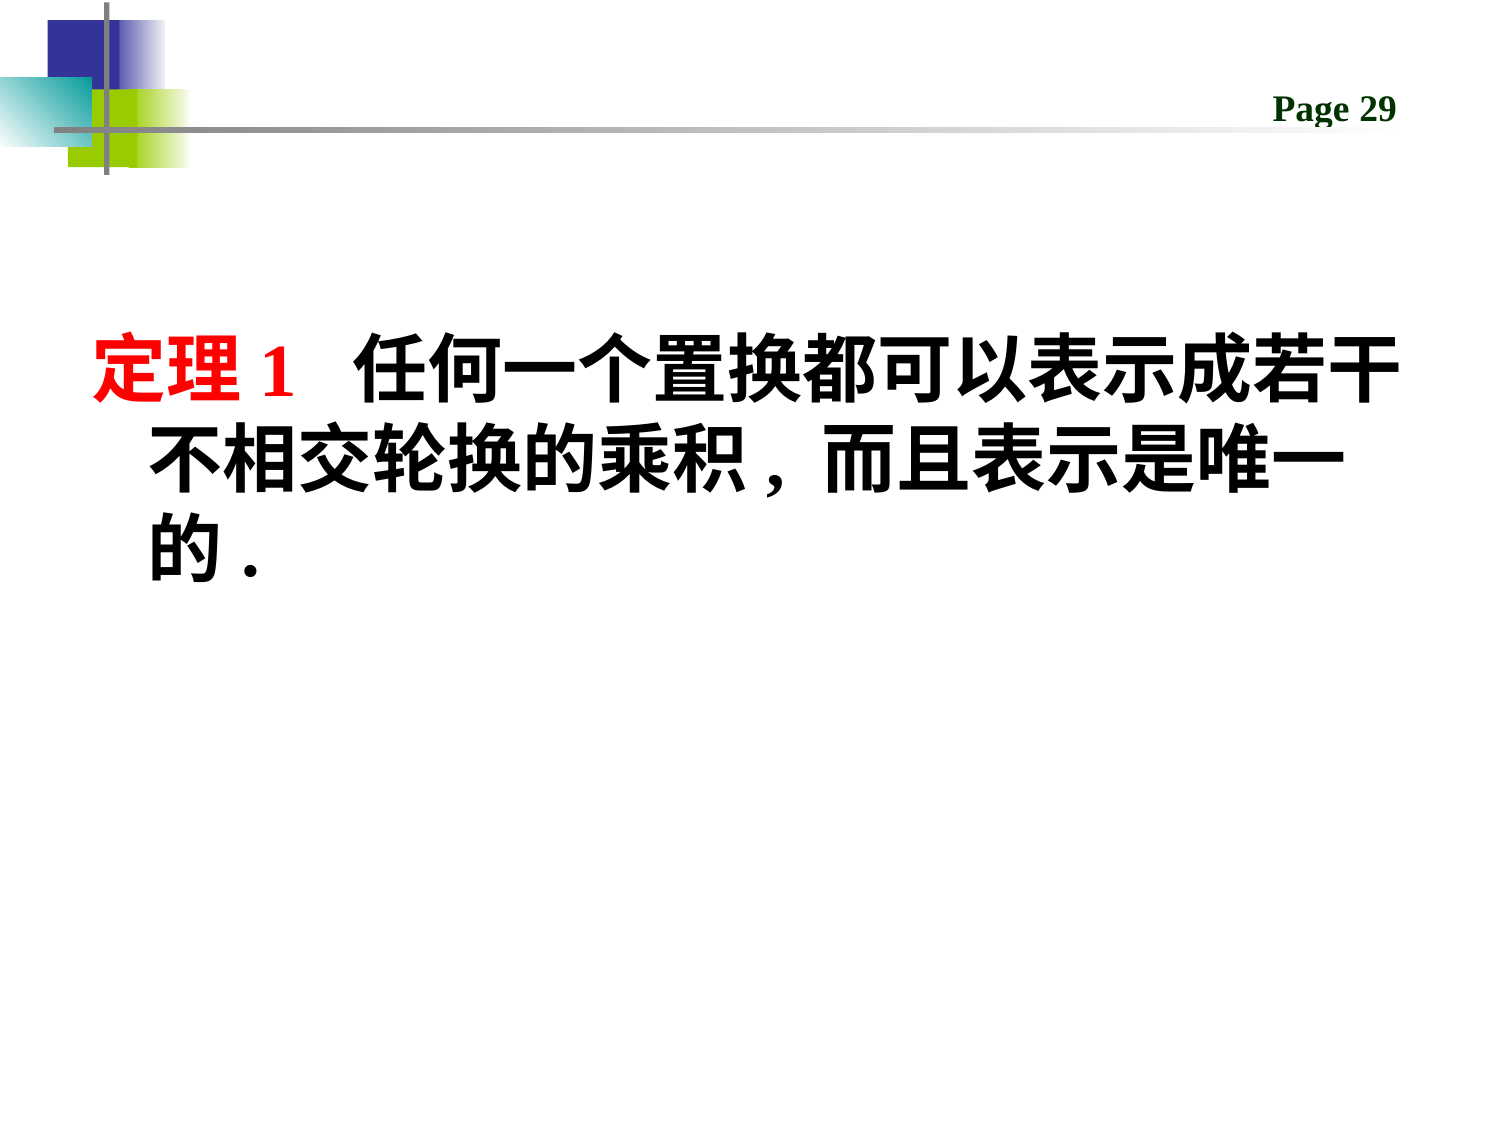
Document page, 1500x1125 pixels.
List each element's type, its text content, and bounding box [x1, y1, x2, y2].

list 定理1 任何一个置换都可以表示成若干不相交轮换的乘积, 而且表示是唯一的. [76, 528, 1459, 539]
list 定理1 任何一个置换都可以表示成若干不相交轮换的乘积, 而且表示是唯一的. [76, 314, 1459, 522]
